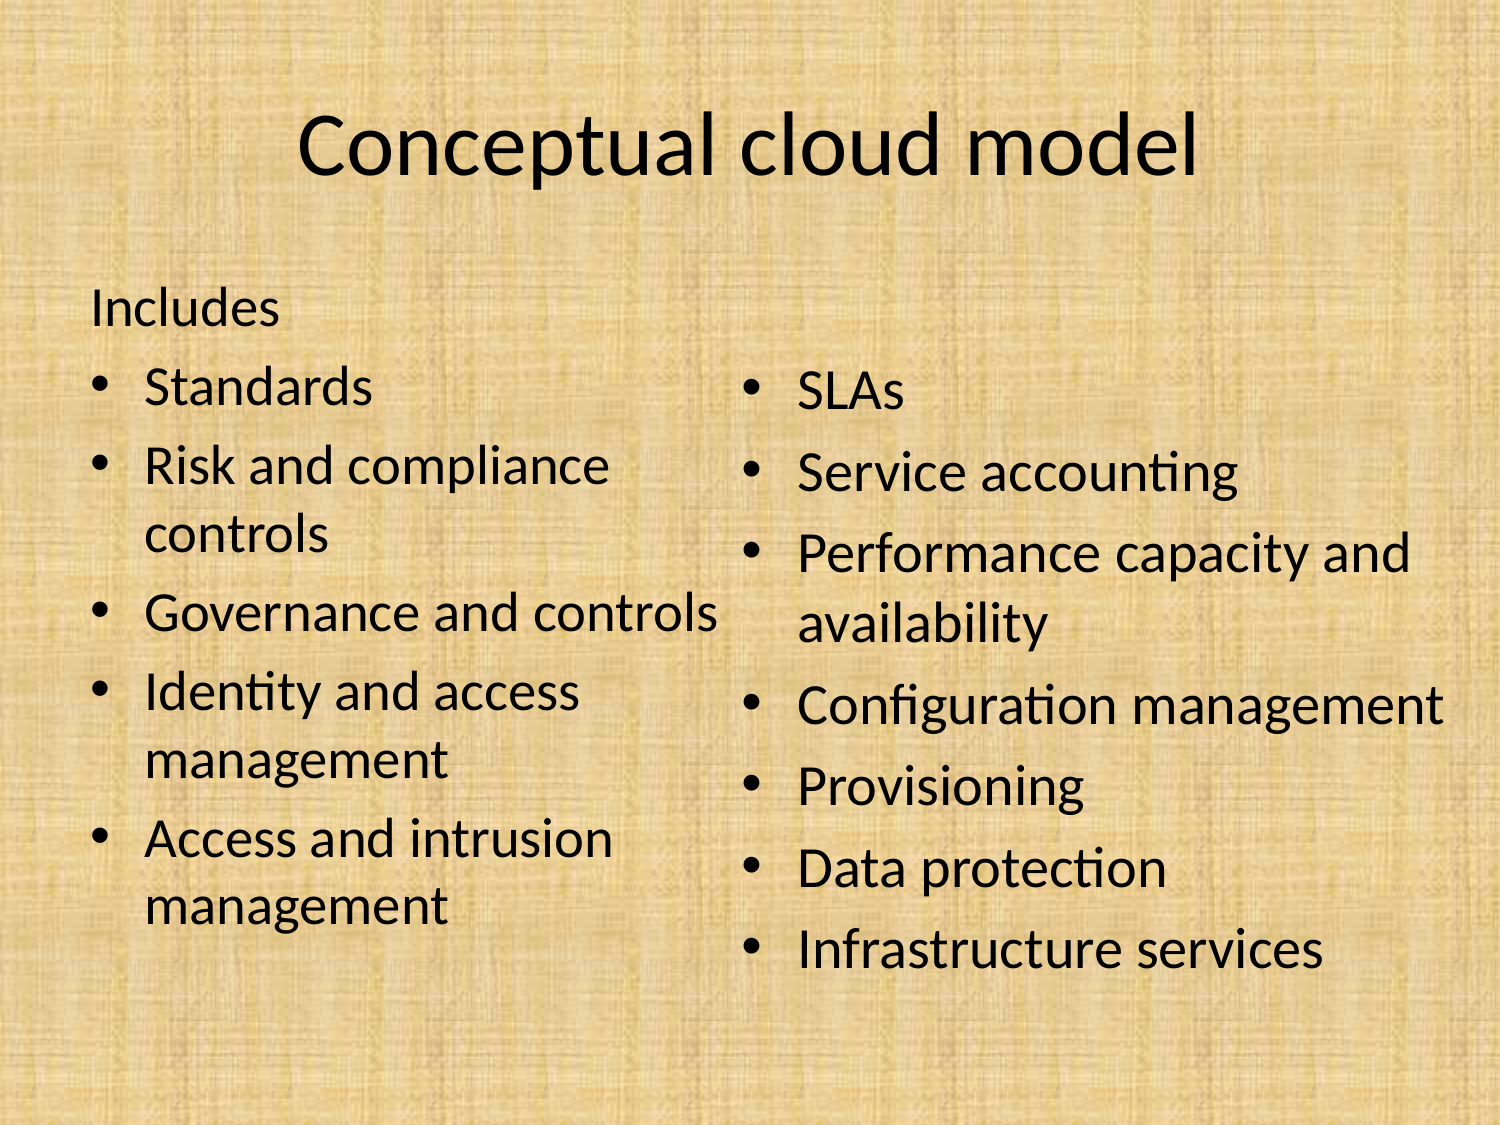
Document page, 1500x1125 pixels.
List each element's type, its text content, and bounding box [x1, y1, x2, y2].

picture [0, 0, 1500, 1125]
list Includes Standards Risk and compliance controls Governance and controls Identity and access management Access and intrusion management [75, 262, 726, 1005]
list SLAs Service accounting Performance capacity and availability Configuration management Provisioning Data protection Infrastructure services [726, 262, 1500, 1005]
title Conceptual cloud model [75, 45, 1425, 233]
